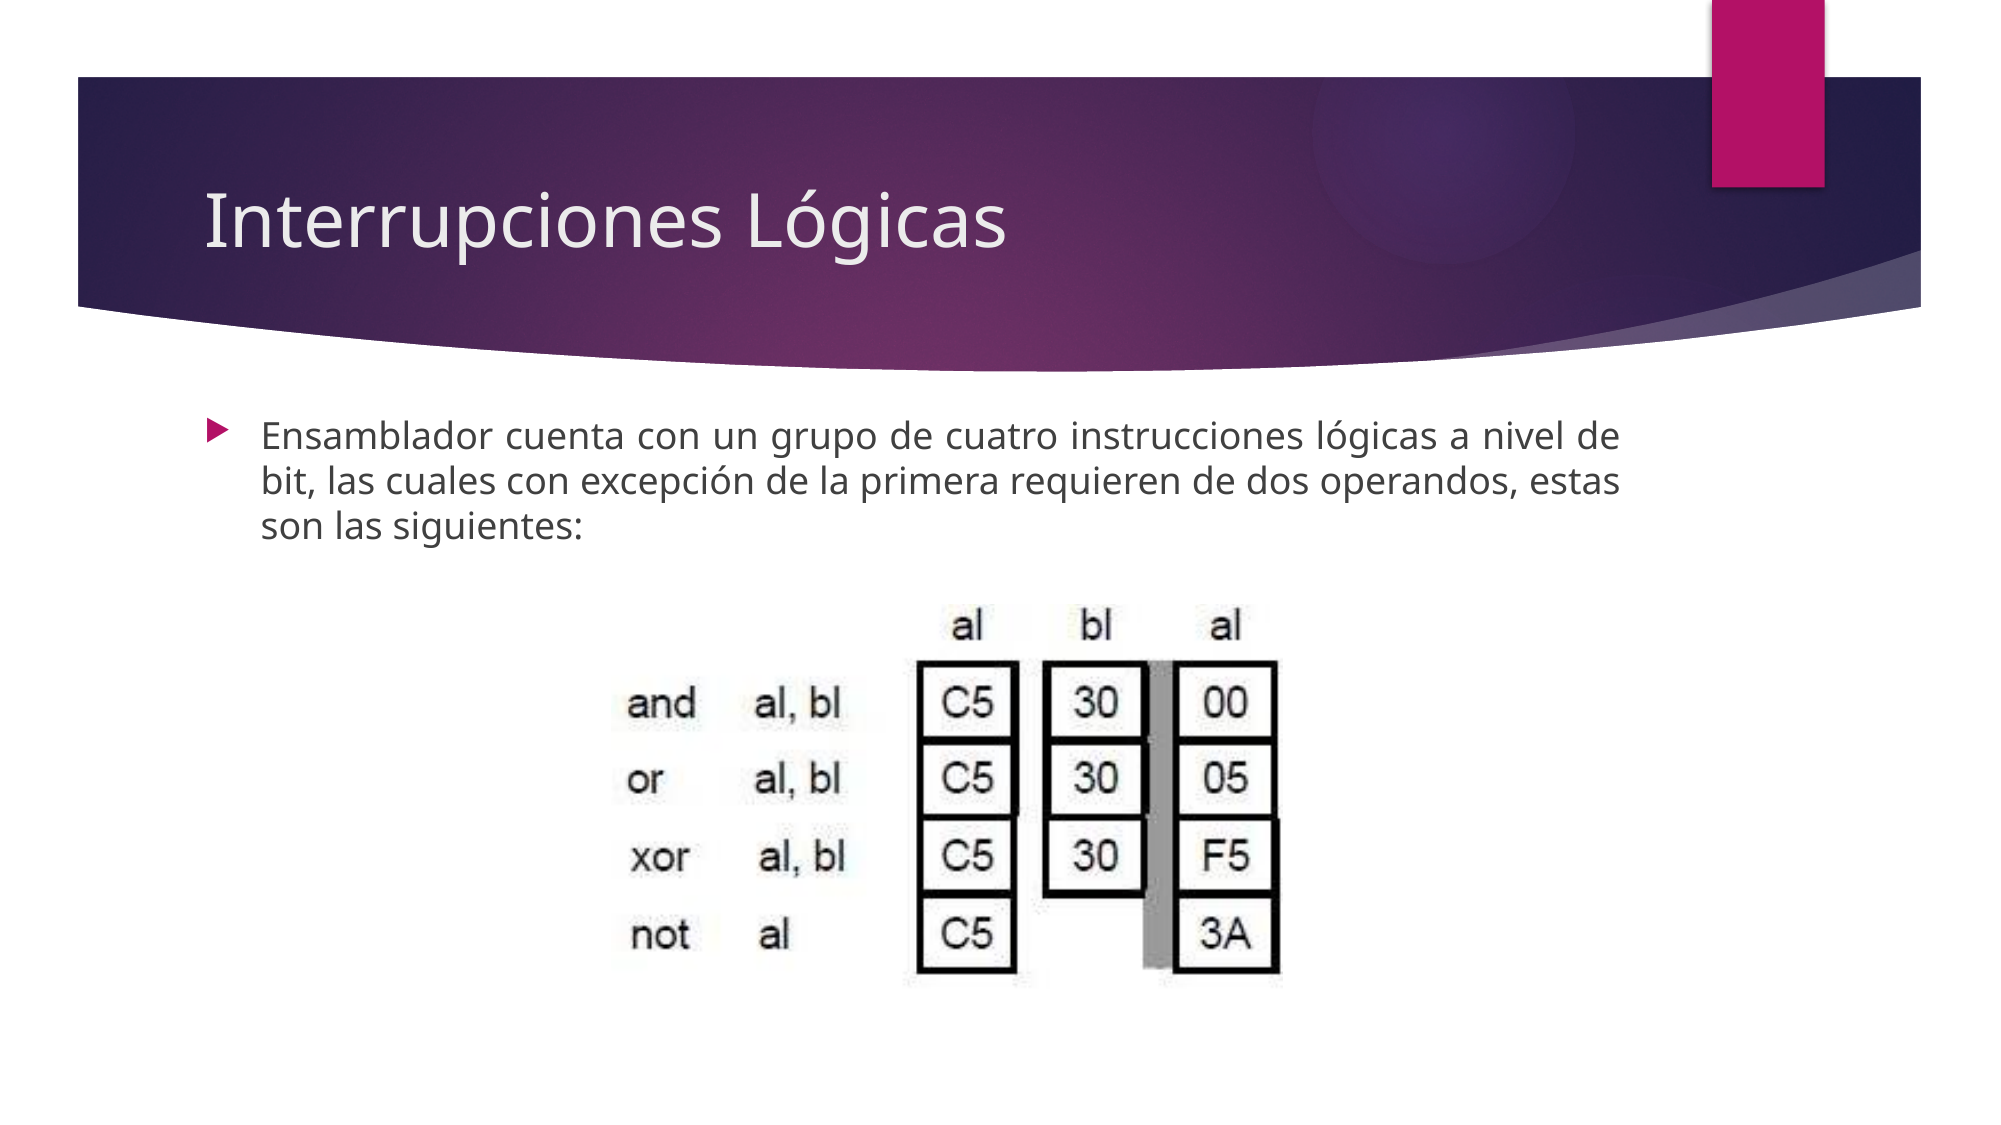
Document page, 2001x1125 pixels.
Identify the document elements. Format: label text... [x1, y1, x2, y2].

title Interrupciones Lógicas [189, 159, 1627, 276]
picture [611, 604, 1283, 994]
list Ensamblador cuenta con un grupo de cuatro instrucciones lógicas a nivel de bit, las cuales con excepción de la primera requieren de dos operandos, estas son las siguientes: [189, 404, 1638, 966]
